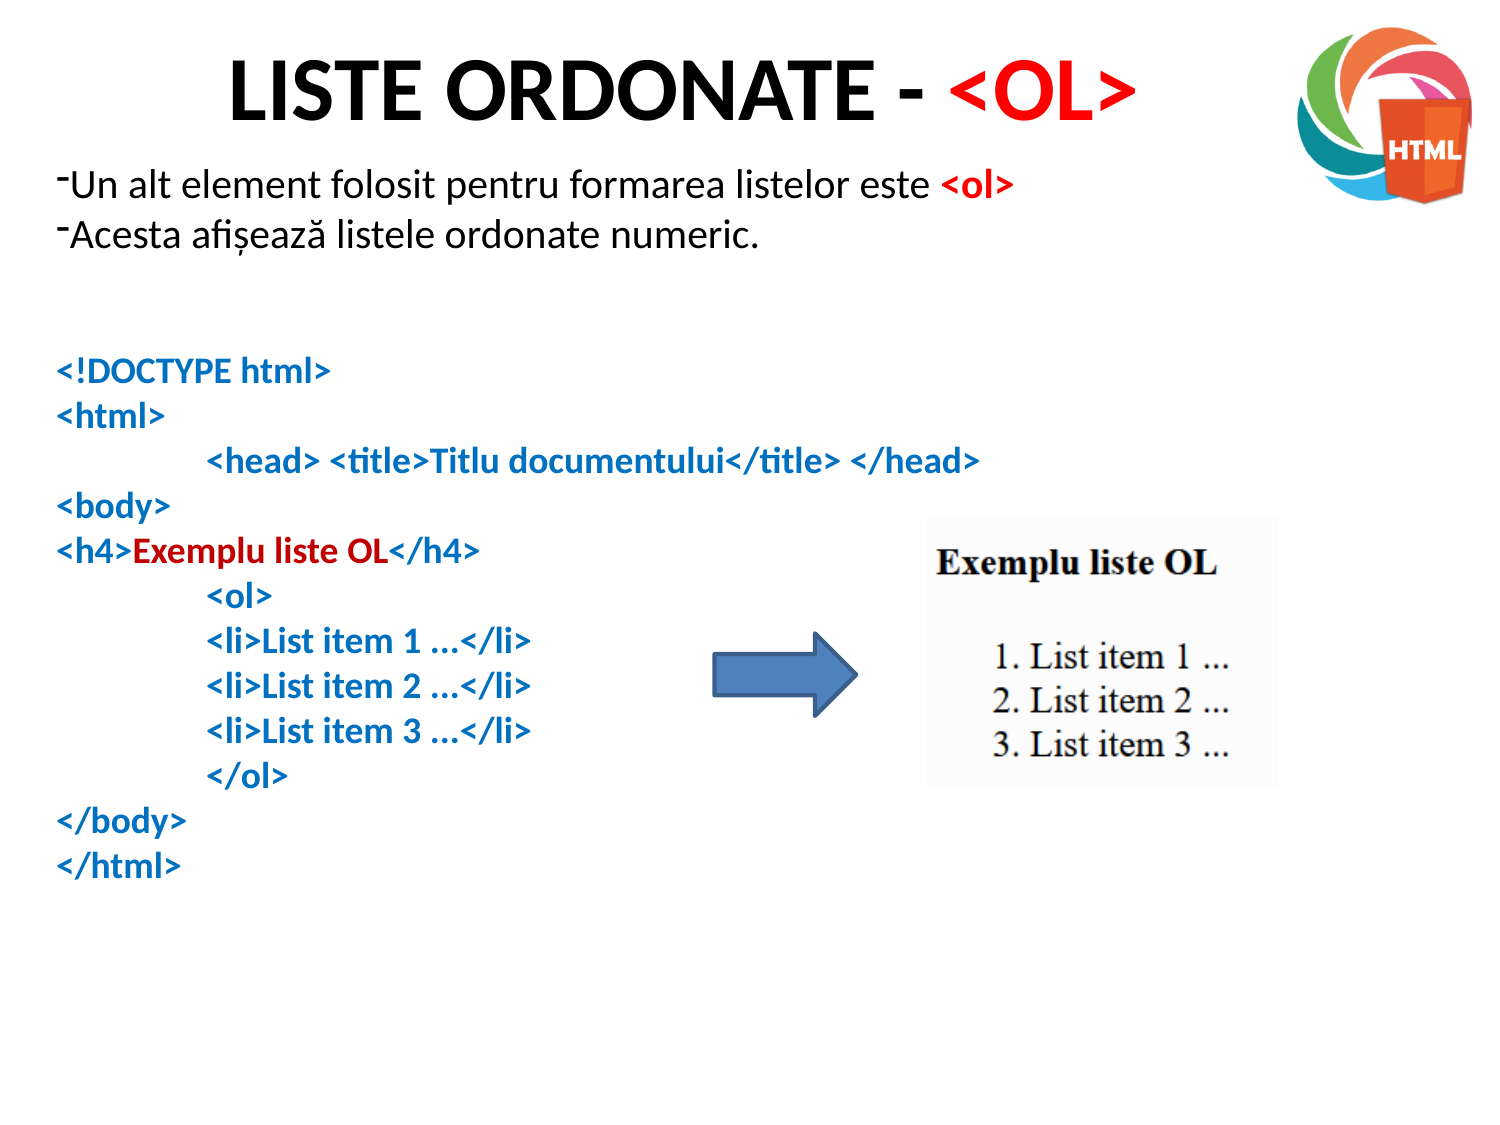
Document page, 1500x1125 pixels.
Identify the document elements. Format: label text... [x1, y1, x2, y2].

picture [1269, 0, 1500, 231]
picture [926, 514, 1279, 788]
text_box [712, 631, 859, 718]
text_box Un alt element folosit pentru formarea listelor este <ol> Acesta afișează listele ordonate numeric. <!DOCTYPE html> <html> <head> <title>Titlu documentului</title> </head> <body> <h4>Exemplu liste OL</h4> <ol> <li>List item 1 ...</li> <li>List item 2 ...</li> <li>List item 3 ...</li> </ol> </body> </html> [41, 149, 1471, 944]
title LISTE ORDONATE - <OL> [75, 19, 1264, 149]
